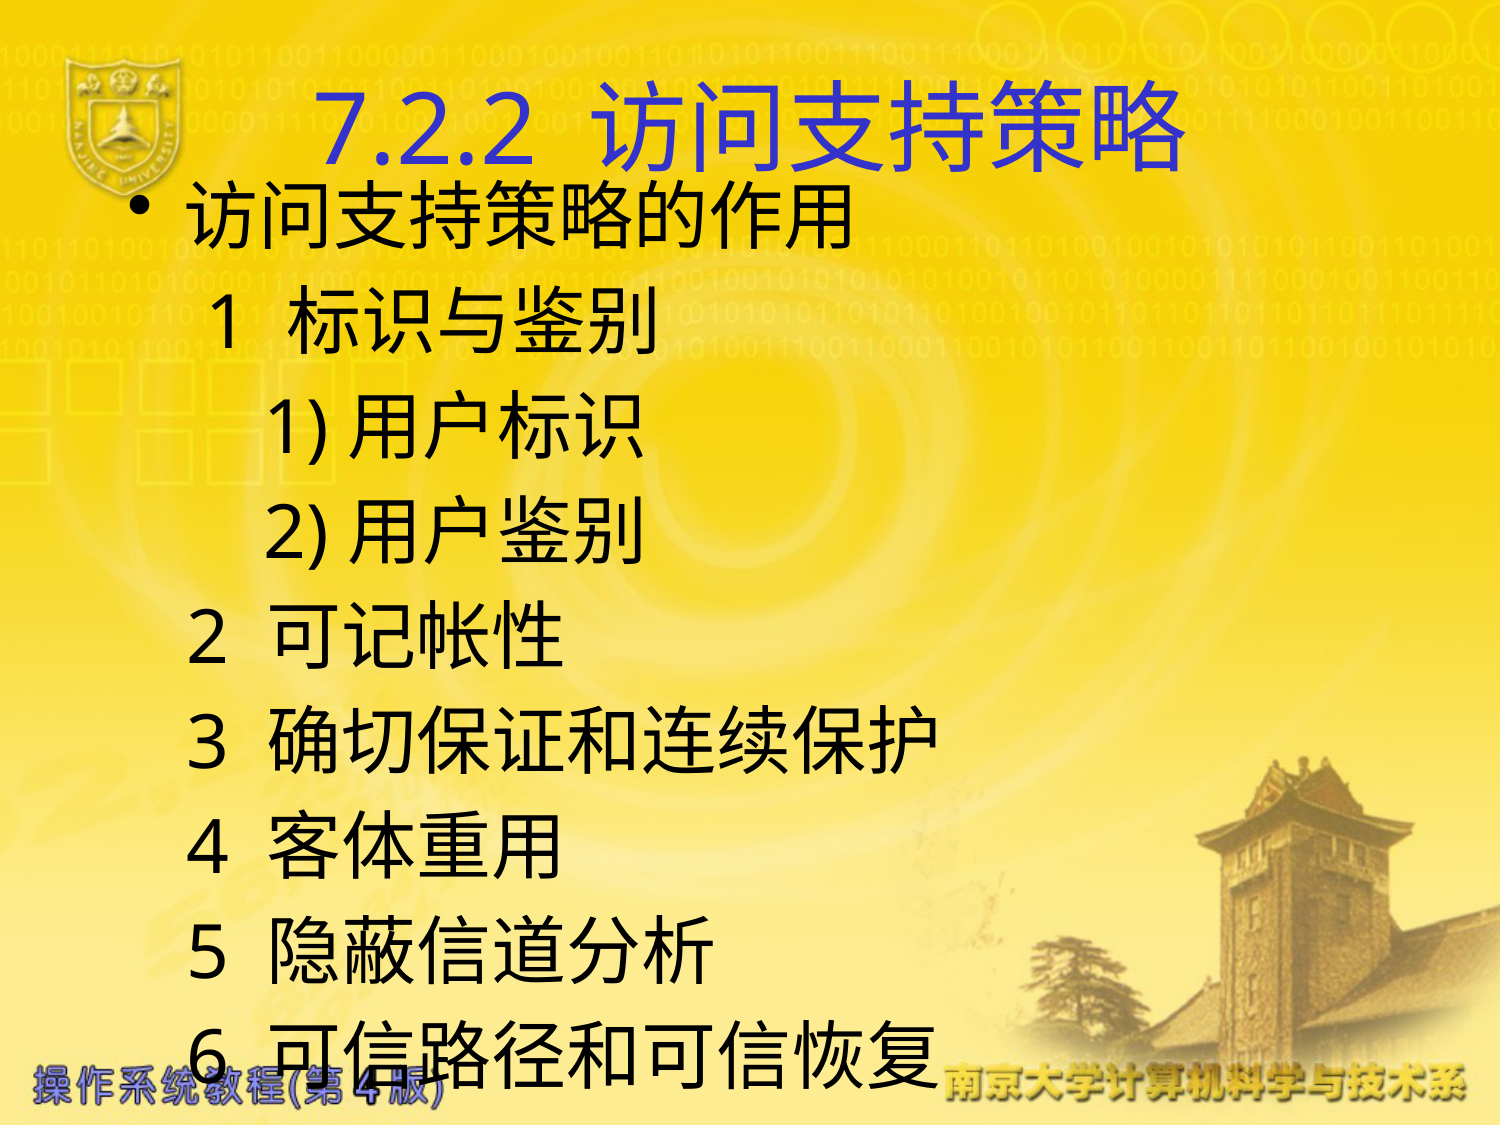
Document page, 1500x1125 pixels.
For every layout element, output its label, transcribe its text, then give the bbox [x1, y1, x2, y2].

title 7.2.2 访问支持策略 [112, 31, 1388, 160]
list 访问支持策略的作用 1 标识与鉴别 1)用户标识 2)用户鉴别 2 可记帐性 3 确切保证和连续保护 4 客体重用 5 隐蔽信道分析 6 可信路径和可信恢复 [112, 160, 1388, 1035]
picture [0, 0, 1500, 1125]
